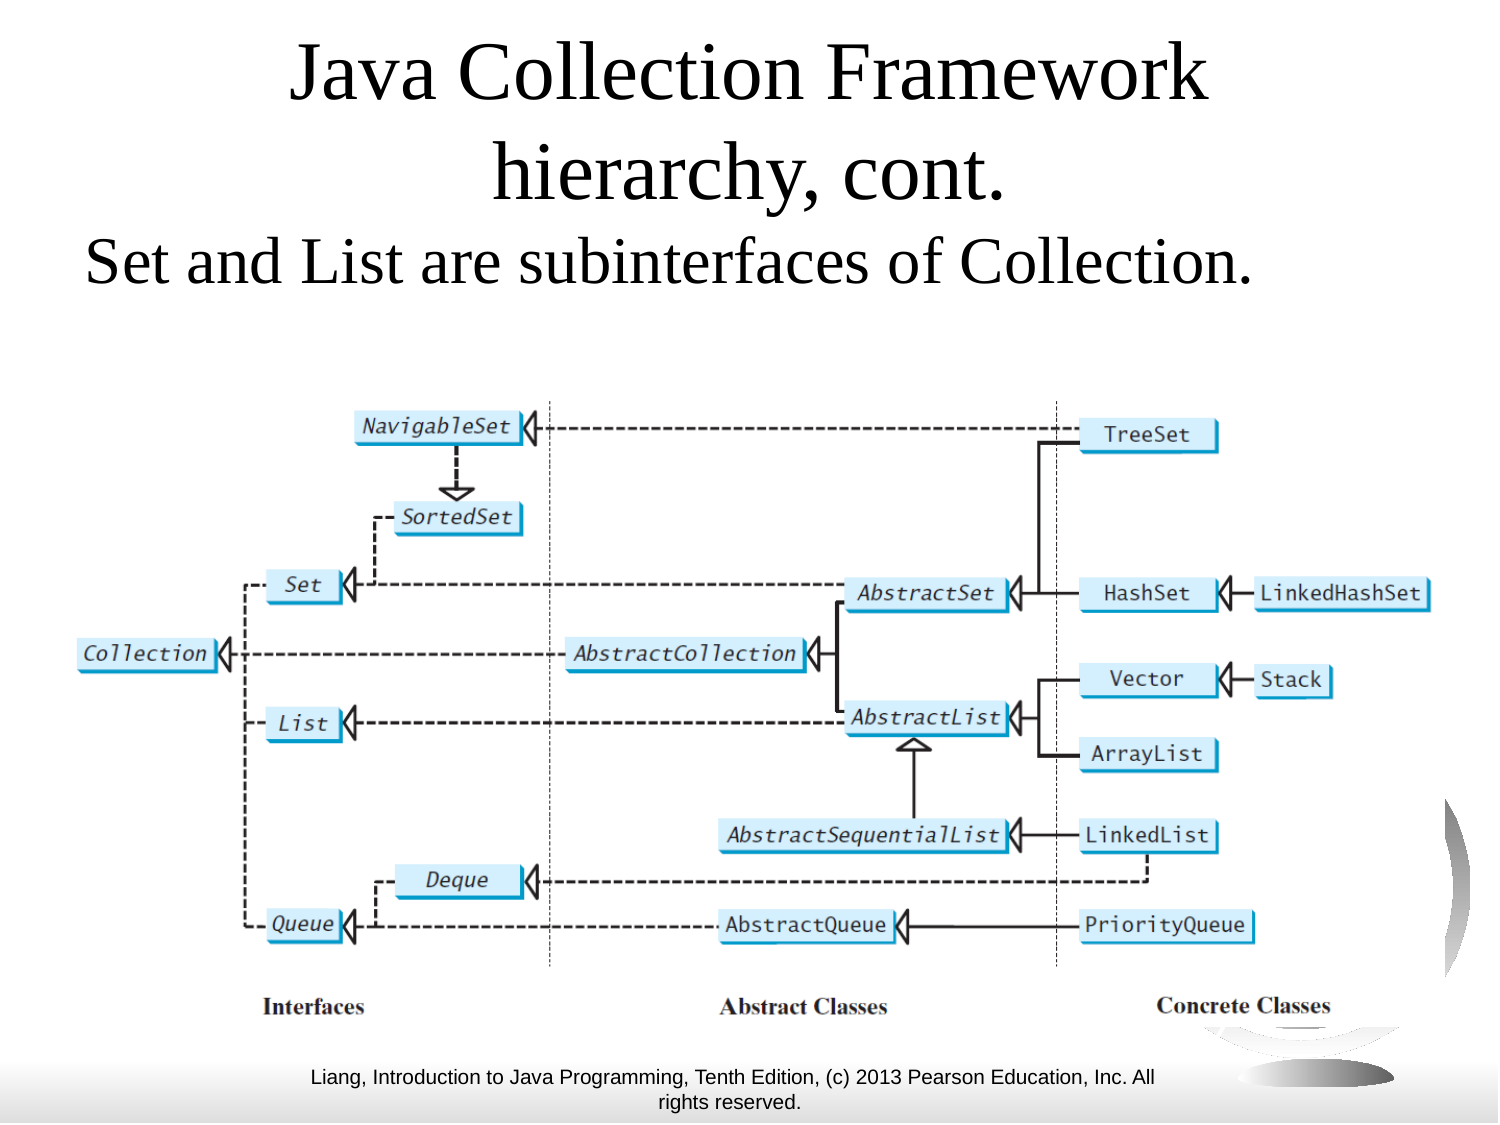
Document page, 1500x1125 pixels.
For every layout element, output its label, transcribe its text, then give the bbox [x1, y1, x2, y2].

slide_number [1074, 1049, 1388, 1125]
list Set and List are subinterfaces of Collection. [69, 209, 1458, 297]
picture [55, 398, 1445, 1027]
title Java Collection Framework hierarchy, cont. [99, 22, 1400, 209]
